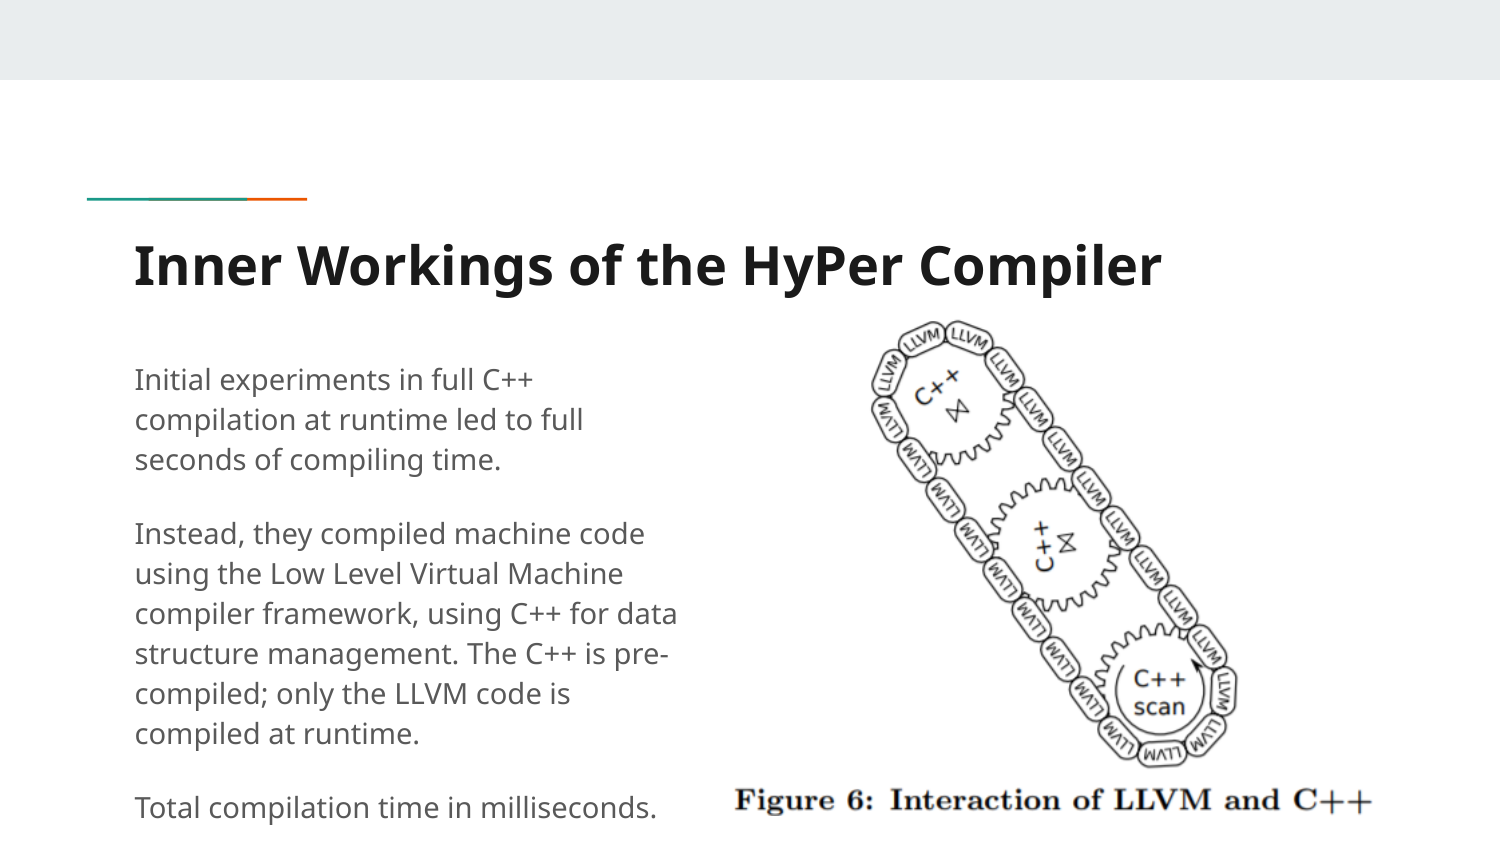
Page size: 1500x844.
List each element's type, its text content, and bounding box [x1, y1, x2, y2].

title Inner Workings of the HyPer Compiler [119, 216, 1381, 305]
picture [707, 303, 1382, 817]
list Initial experiments in full C++ compilation at runtime led to full seconds of compiling time. Instead, they compiled machine code using the Low Level Virtual Machine compiler framework, using C++ for data structure management. The C++ is pre-compiled; only the LLVM code is compiled at runtime. Total compilation time in milliseconds. [119, 341, 701, 712]
